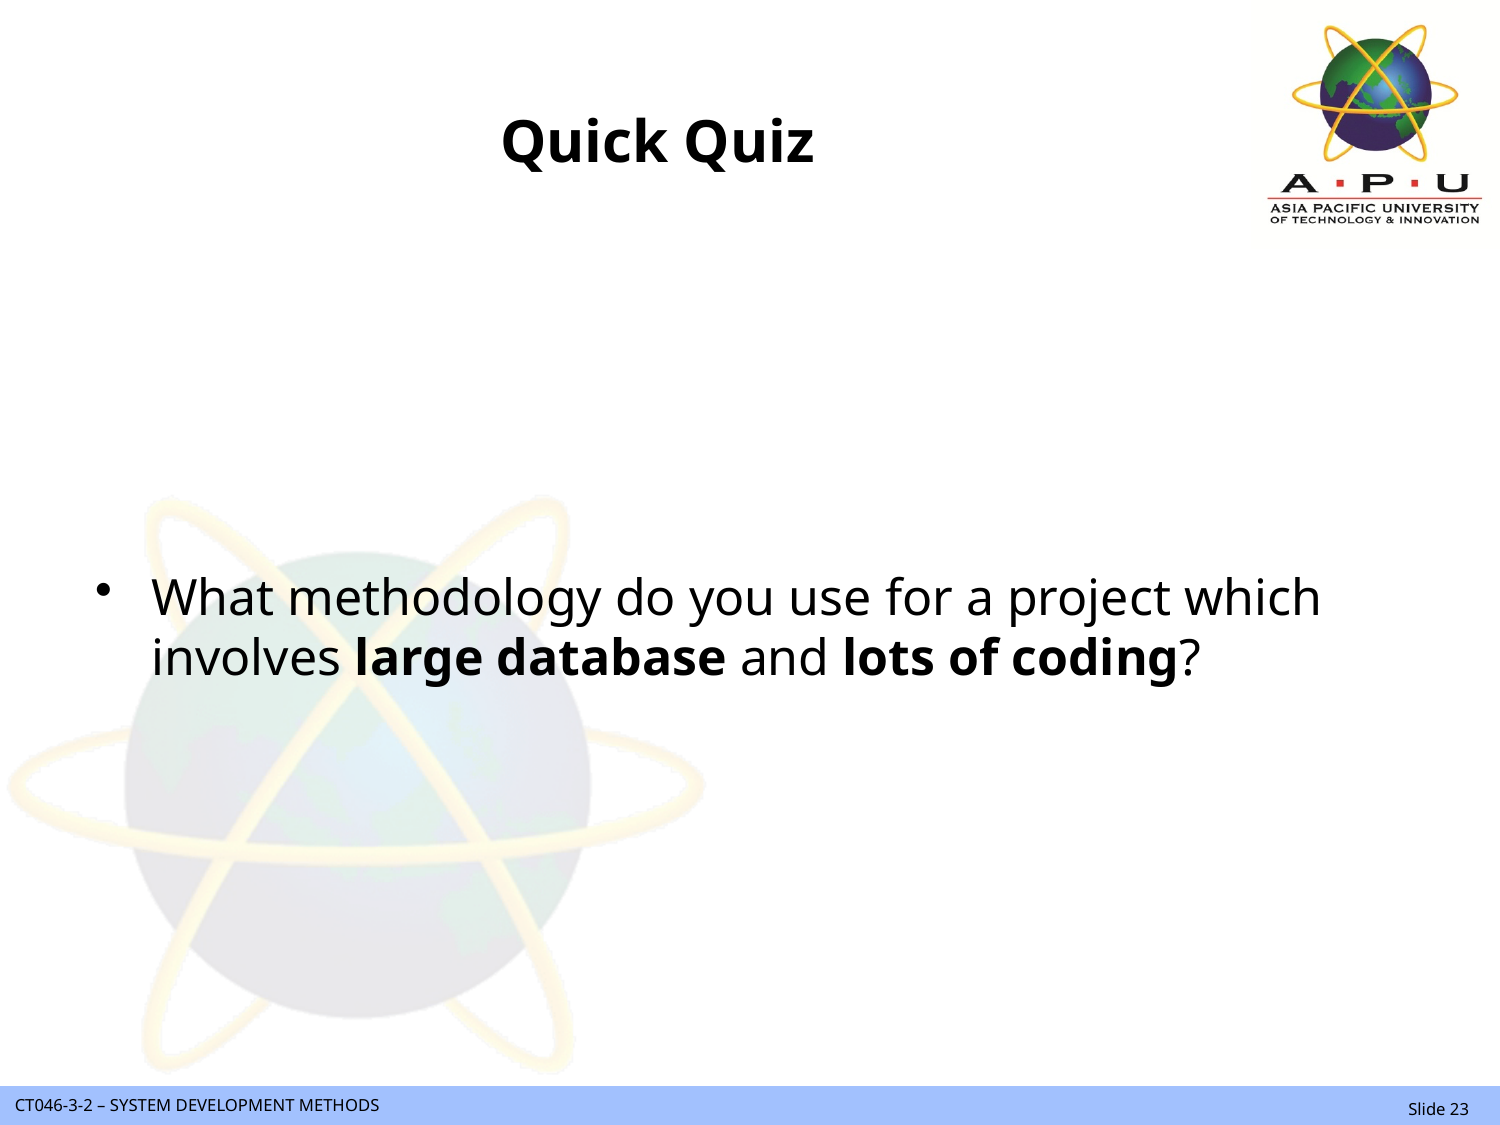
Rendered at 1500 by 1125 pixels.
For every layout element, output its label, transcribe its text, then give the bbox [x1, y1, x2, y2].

list What methodology do you use for a project which involves large database and lots of coding? [79, 277, 1431, 1022]
title Quick Quiz [79, 44, 1236, 233]
picture [1251, 0, 1500, 249]
